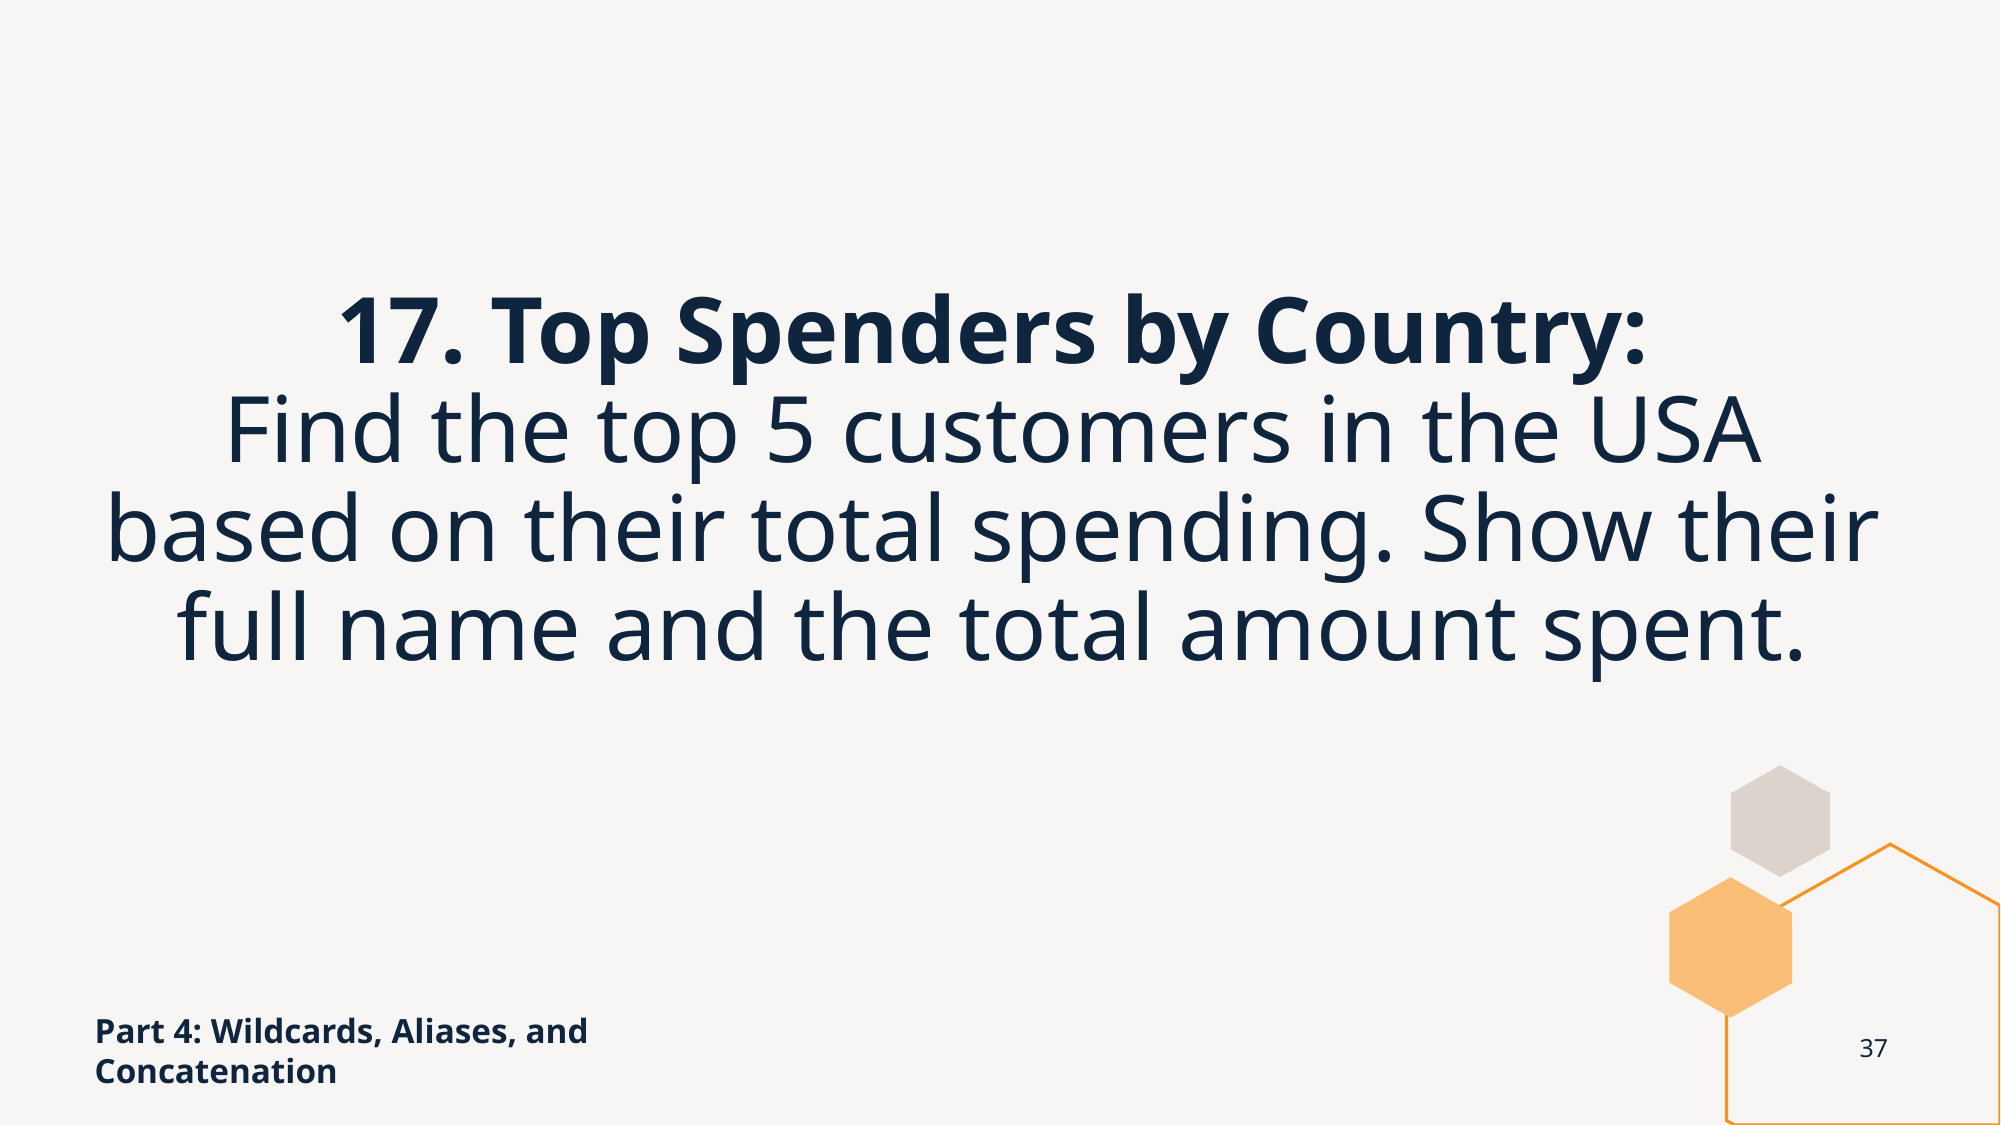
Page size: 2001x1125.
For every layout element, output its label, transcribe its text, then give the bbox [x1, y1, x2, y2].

title 17. Top Spenders by Country: Find the top 5 customers in the USA based on their total spending. Show their full name and the total amount spent. [75, 276, 1912, 730]
slide_number 37 [1836, 1020, 1912, 1080]
footer Part 4: Wildcards, Aliases, and Concatenation [79, 1020, 755, 1080]
